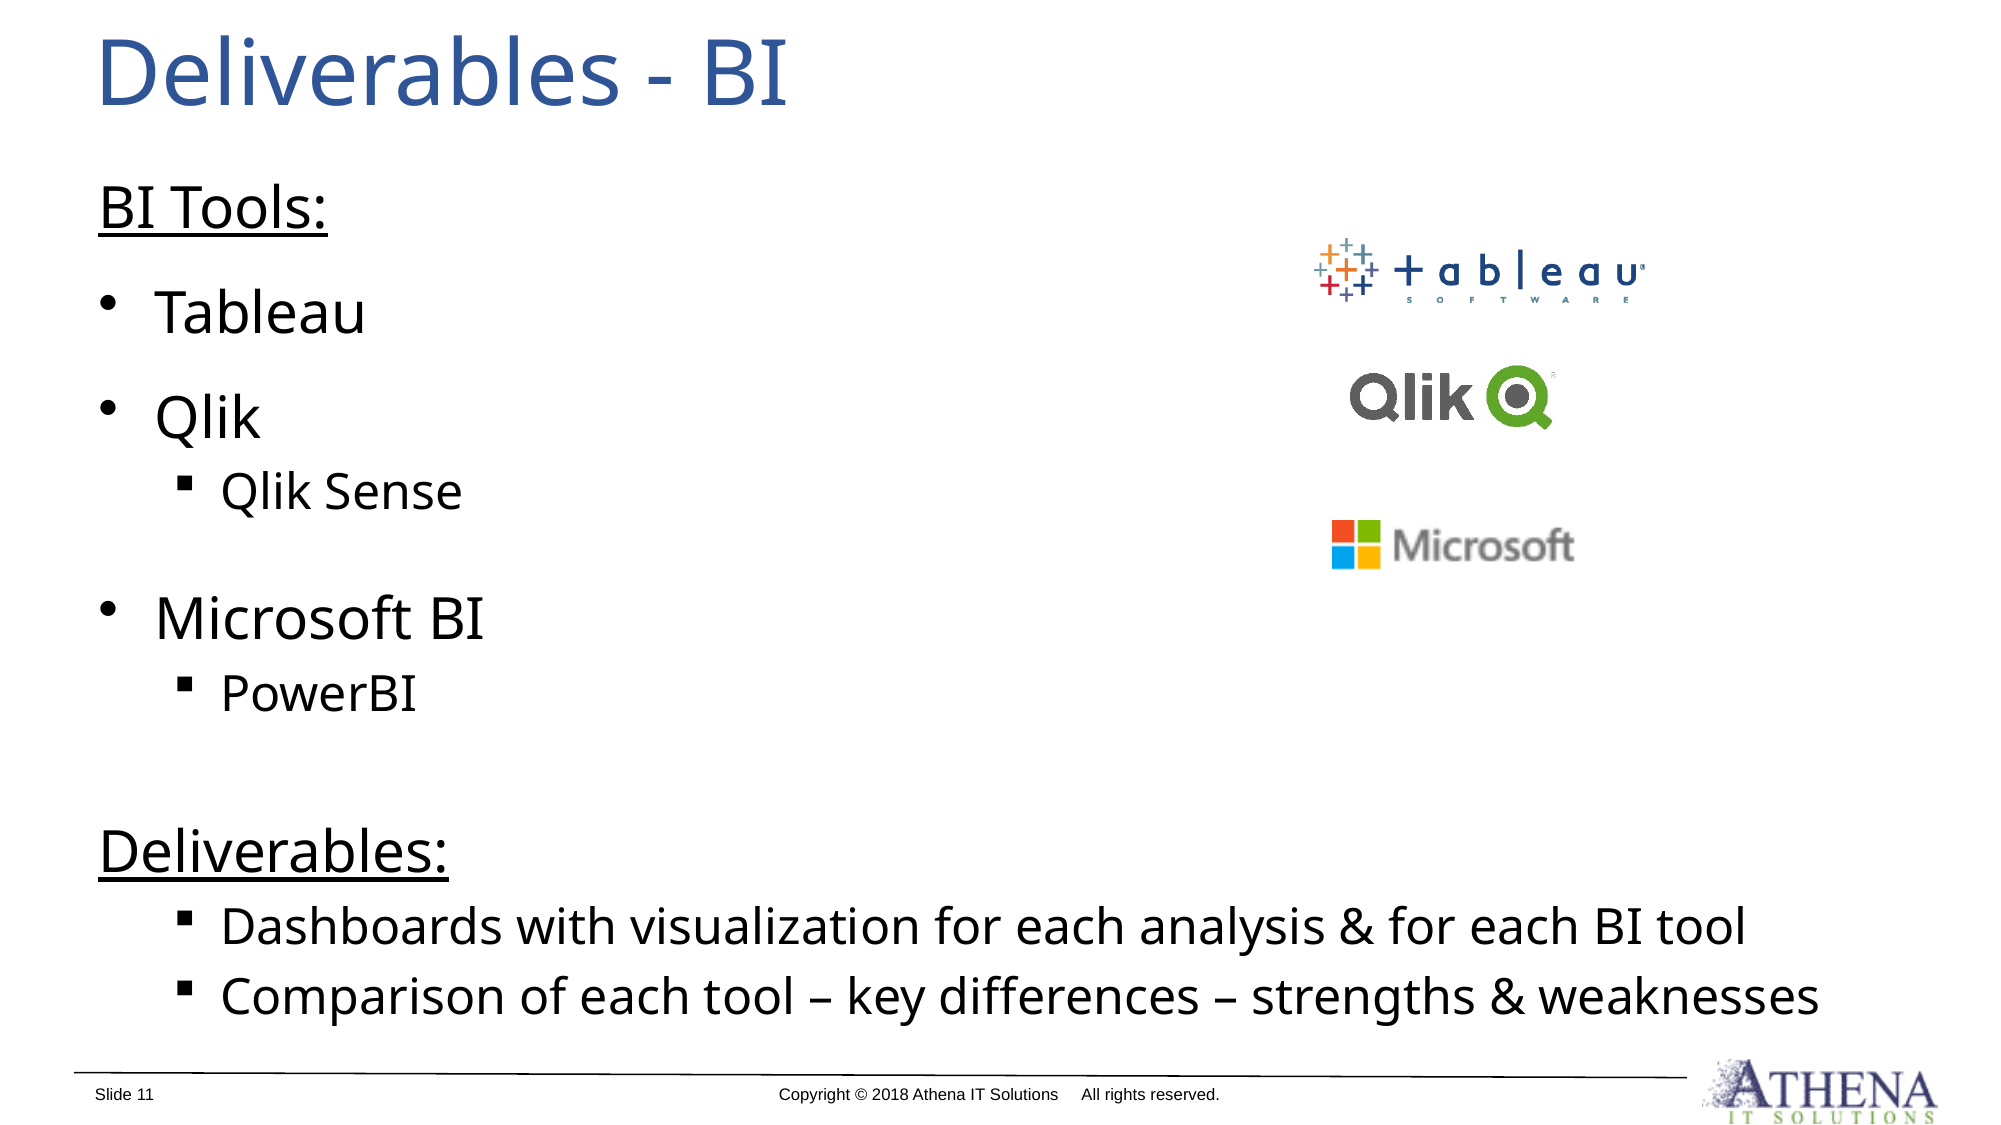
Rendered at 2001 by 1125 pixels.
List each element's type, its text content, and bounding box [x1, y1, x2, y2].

picture [1305, 324, 1606, 473]
slide_number Slide 11 [79, 1077, 336, 1110]
list BI Tools: Tableau Qlik Qlik Sense Microsoft BI PowerBI Deliverables: Dashboards with visualization for each analysis & for each BI tool Comparison of each tool – key differences – strengths & weaknesses [83, 162, 1938, 1050]
picture [1313, 237, 1645, 304]
title Deliverables - BI [79, 11, 1938, 126]
picture [1702, 1059, 1938, 1124]
picture [1332, 520, 1578, 574]
footer Copyright © 2018 Athena IT Solutions All rights reserved. [662, 1077, 1338, 1110]
